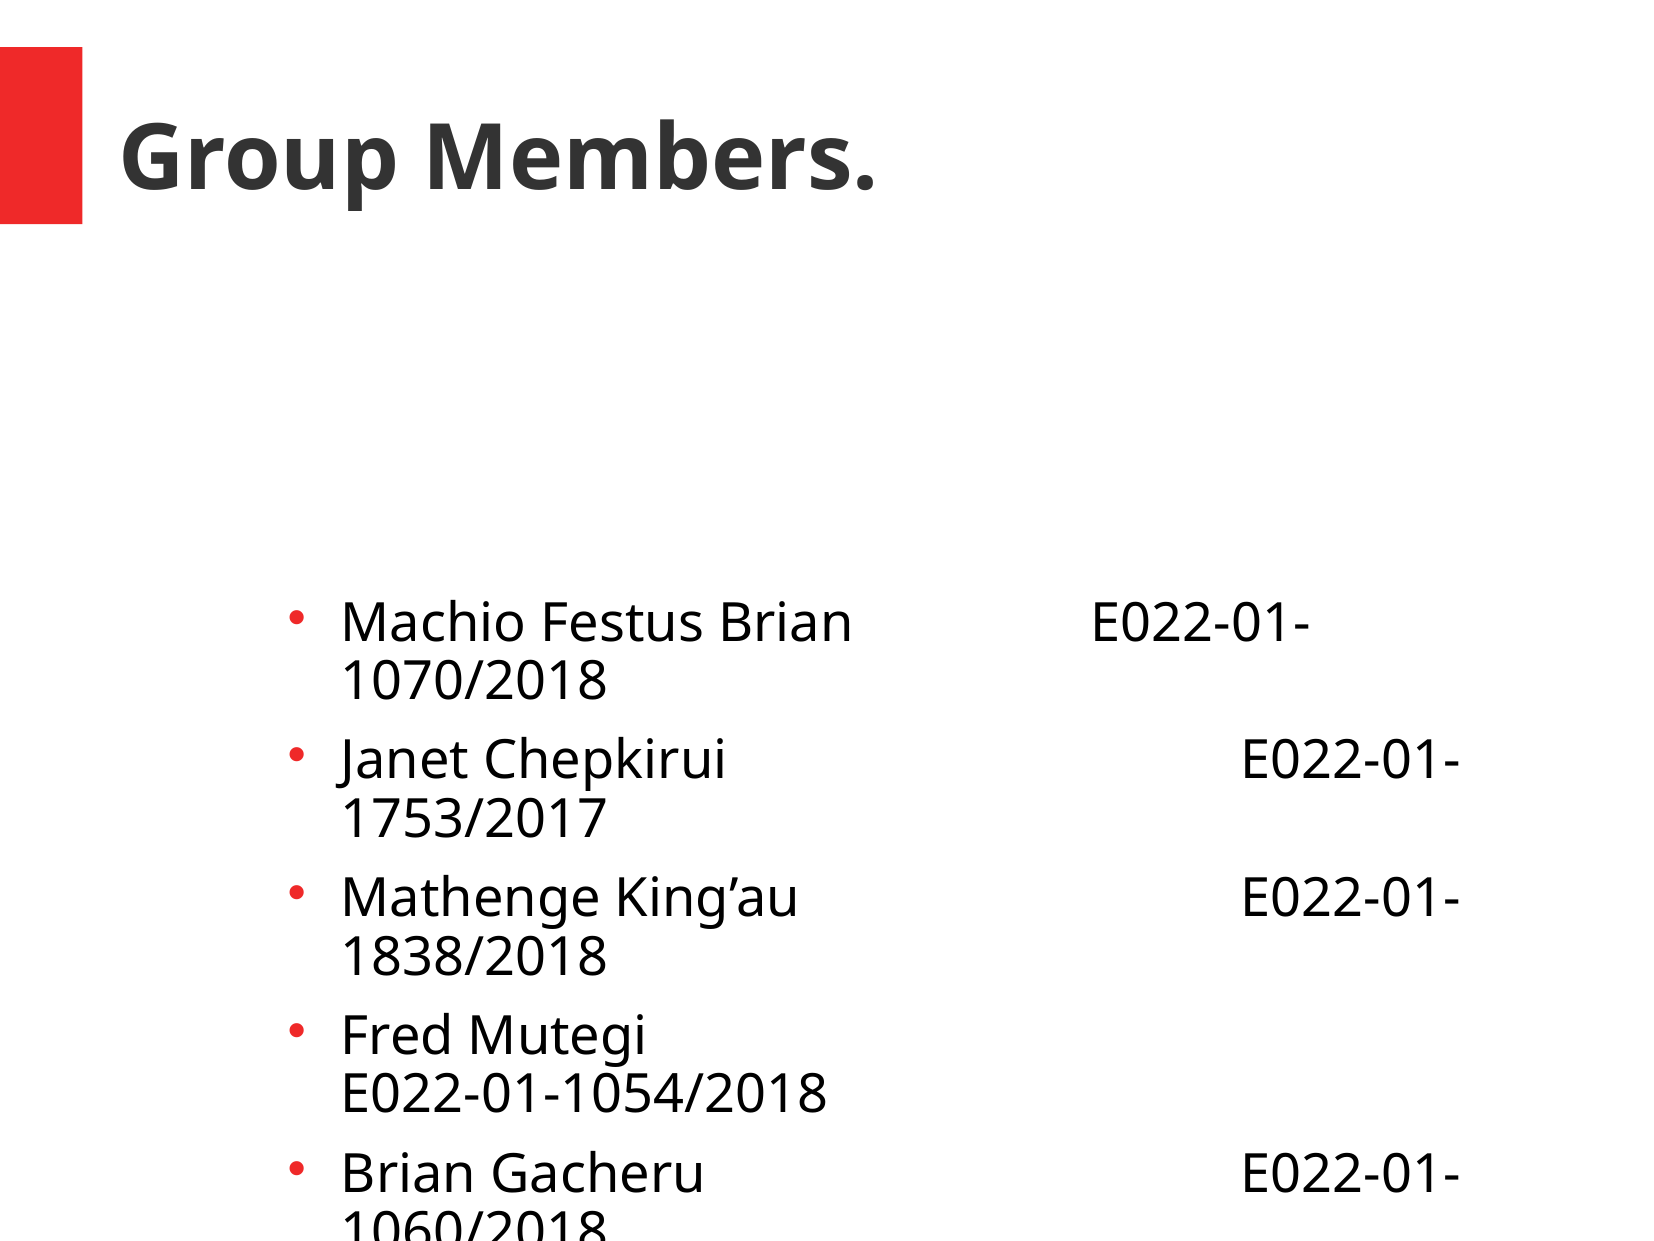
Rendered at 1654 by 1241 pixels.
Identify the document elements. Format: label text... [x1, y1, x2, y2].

text_box Machio Festus Brian E022-01-1070/2018 Janet Chepkirui E022-01-1753/2017 Mathenge King’au E022-01-1838/2018 Fred Mutegi E022-01-1054/2018 Brian Gacheru E022-01-1060/2018 [269, 594, 1517, 975]
text_box Group Members. [118, 49, 1571, 257]
